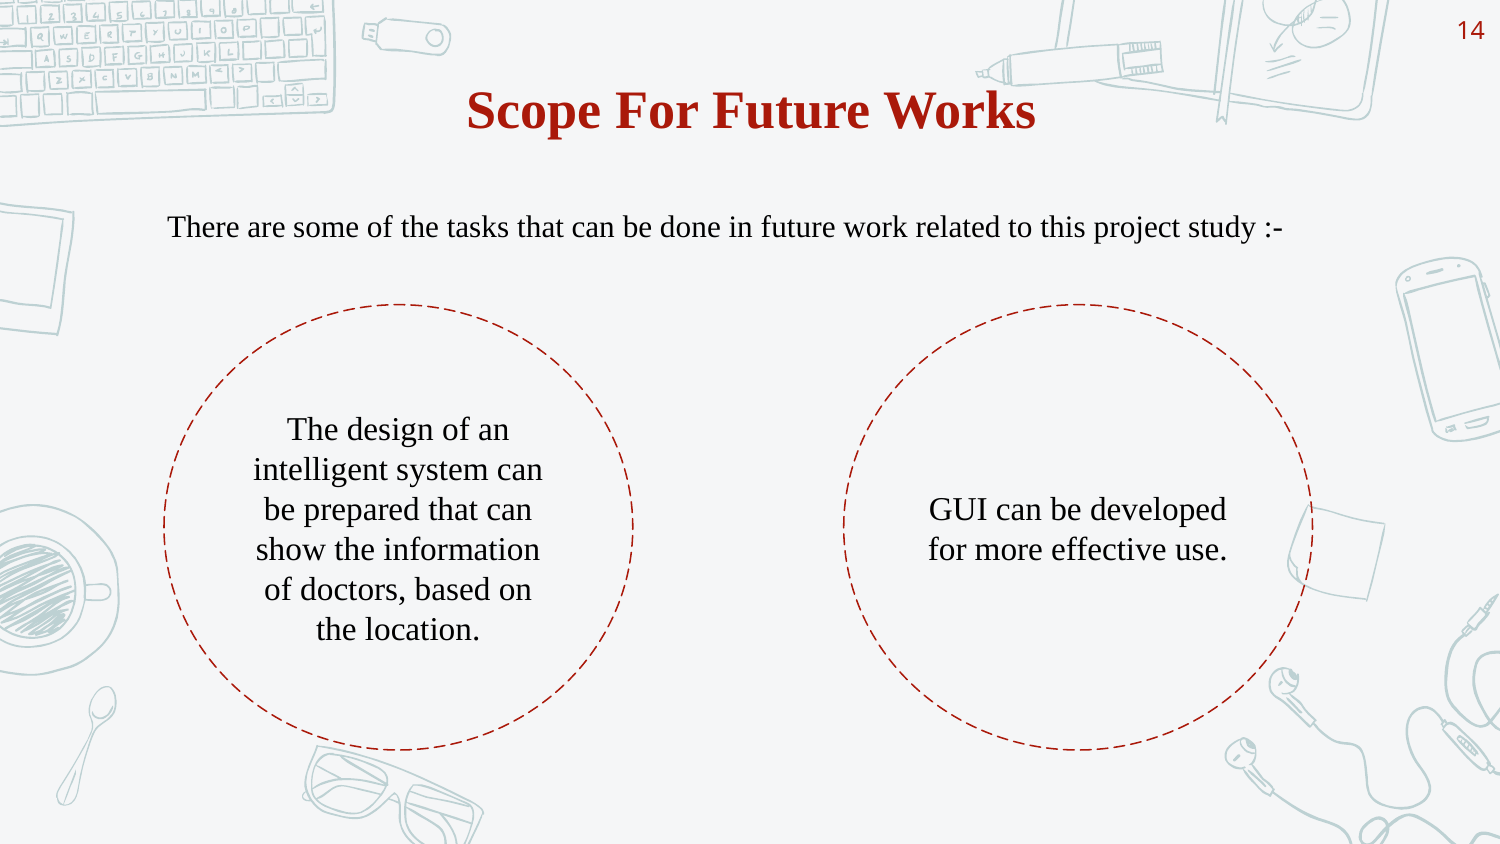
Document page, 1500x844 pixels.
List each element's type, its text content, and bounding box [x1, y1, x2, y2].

text_box The design of an intelligent system can be prepared that can show the information of doctors, based on the location. [163, 304, 633, 751]
title Scope For Future Works [187, 58, 1317, 155]
text_box GUI can be developed for more effective use. [843, 304, 1313, 751]
slide_number 14 [1435, 0, 1500, 53]
text_box There are some of the tasks that can be done in future work related to this project study :- [152, 199, 1336, 289]
